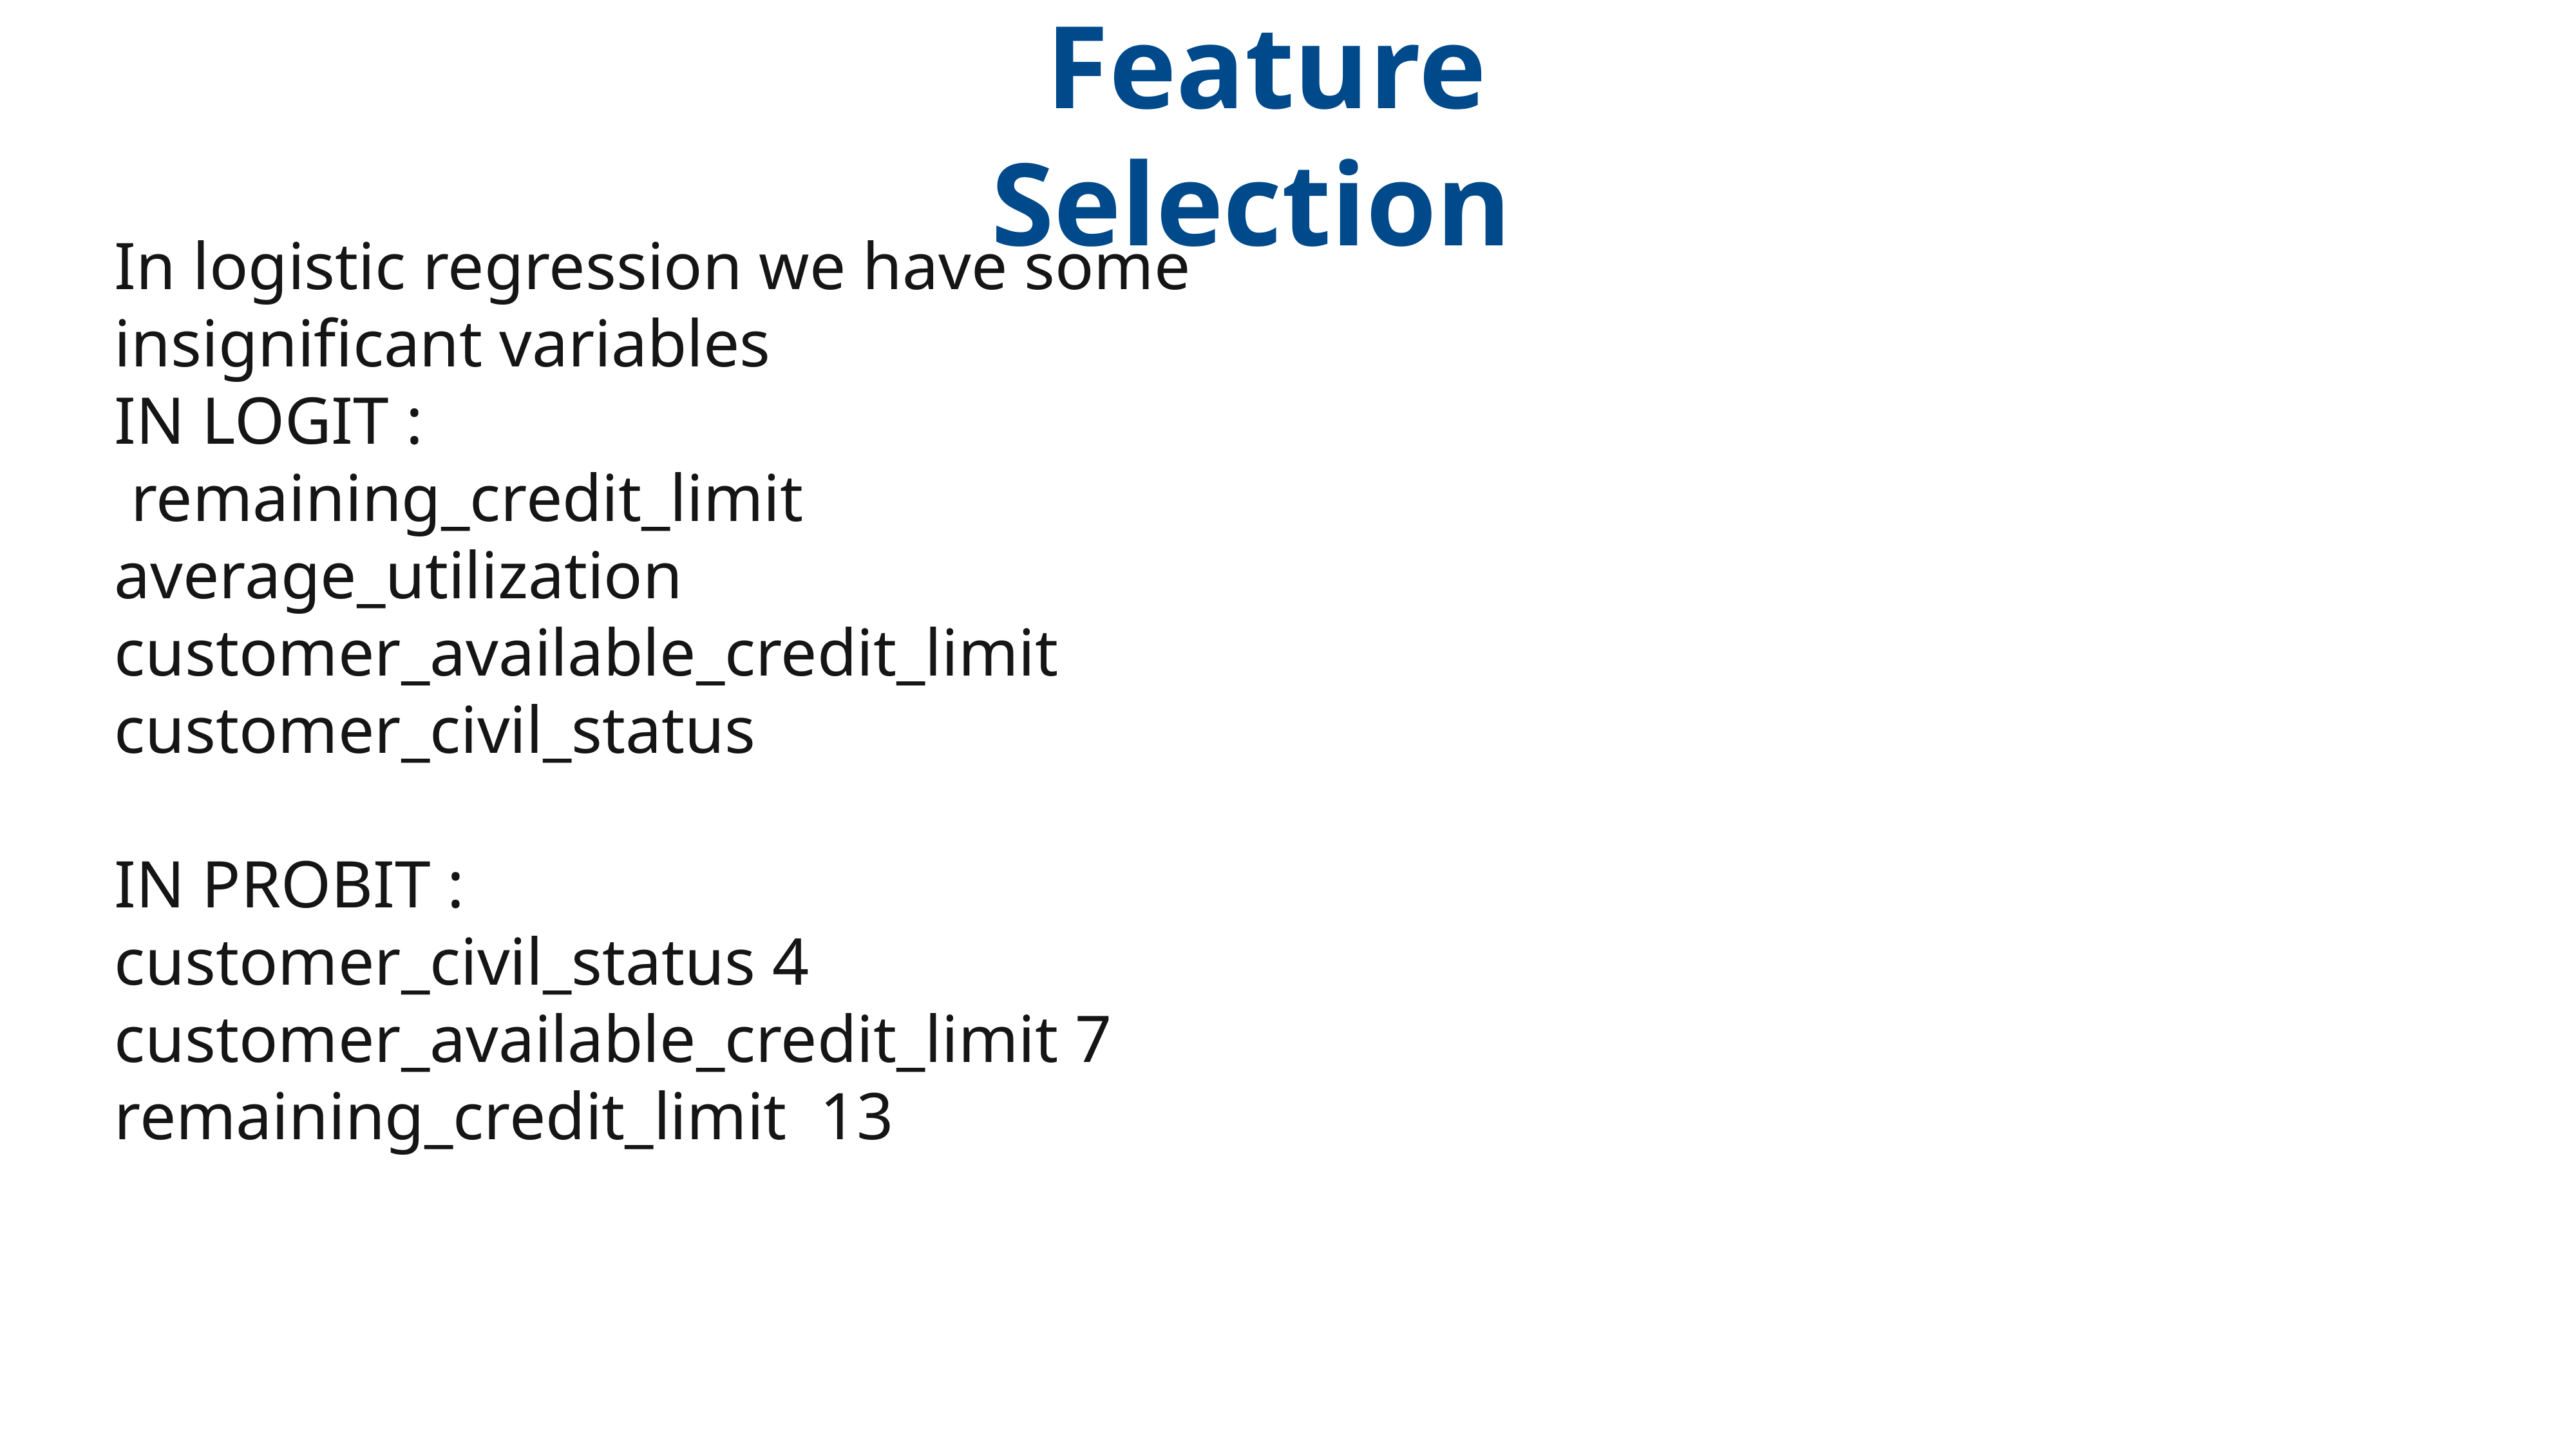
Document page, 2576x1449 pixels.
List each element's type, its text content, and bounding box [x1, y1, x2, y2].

text_box In logistic regression we have some insignificant variables IN LOGIT : remaining_credit_limit average_utilization customer_available_credit_limit customer_civil_status IN PROBIT : customer_civil_status 4 customer_available_credit_limit 7 remaining_credit_limit 13 [109, 220, 1542, 1158]
text_box Feature Selection [775, 0, 1758, 274]
